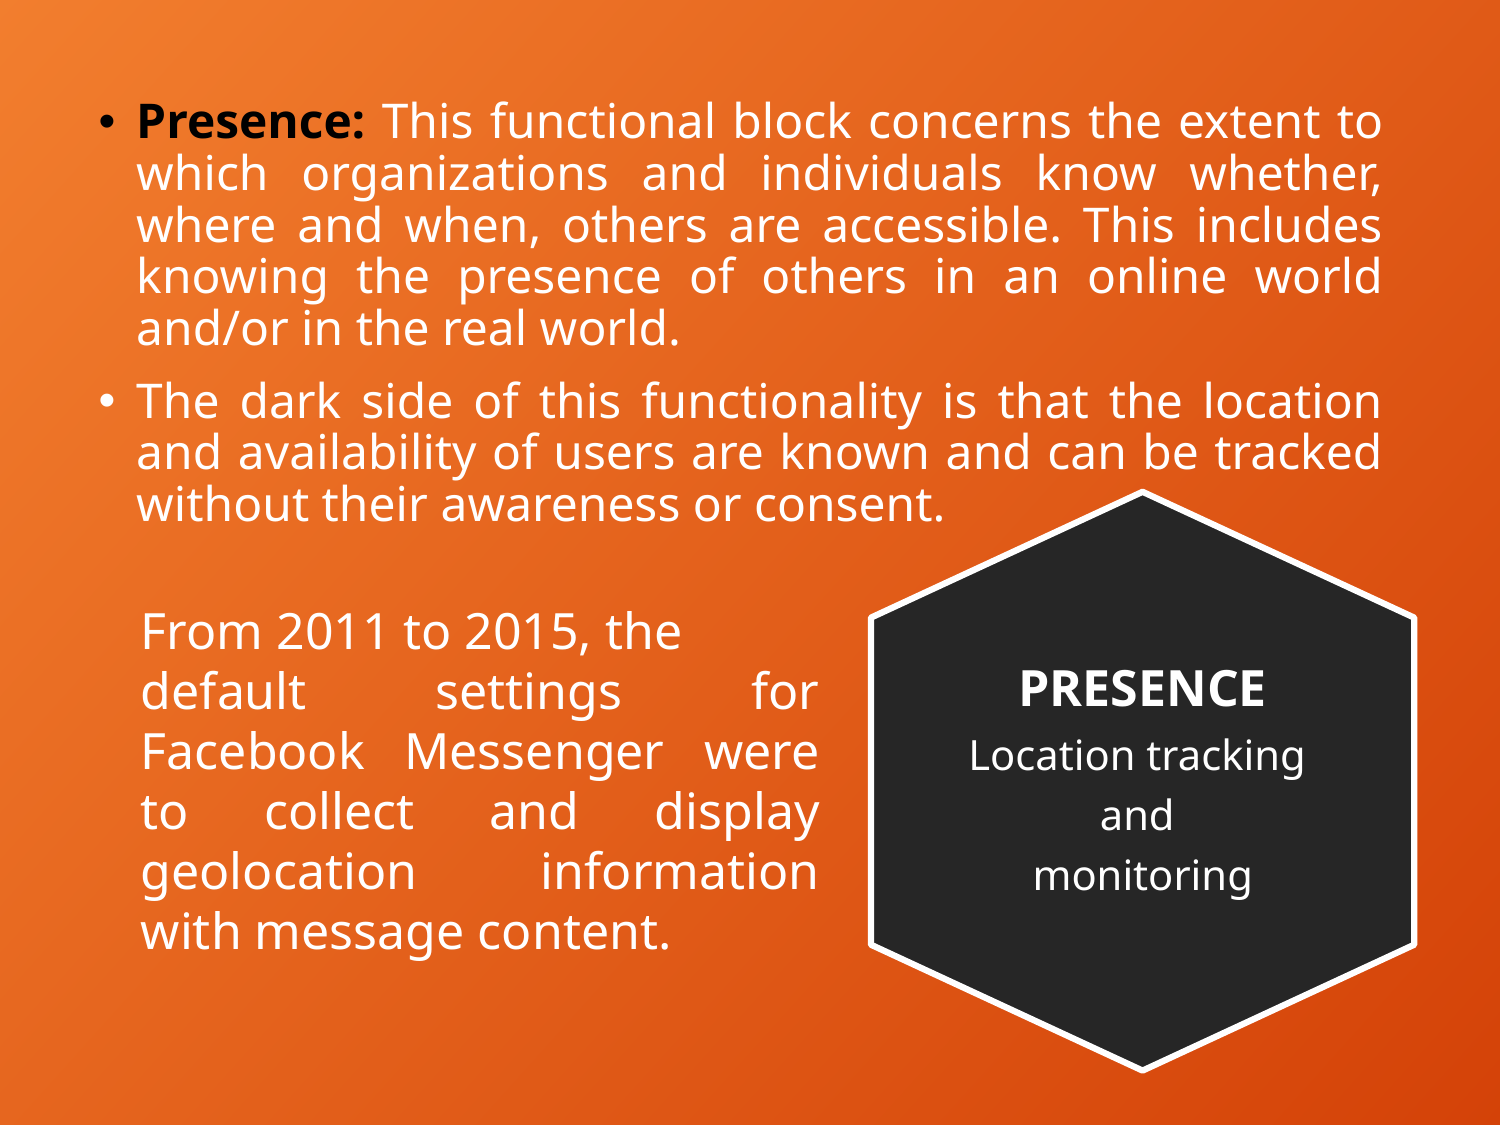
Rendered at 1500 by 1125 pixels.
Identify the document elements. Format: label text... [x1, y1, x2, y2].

text_box PRESENCE Location tracking and monitoring [869, 490, 1416, 1072]
text_box From 2011 to 2015, the default settings for Facebook Messenger were to collect and display geolocation information with message content. [126, 591, 835, 967]
list Presence: This functional block concerns the extent to which organizations and individuals know whether, where and when, others are accessible. This includes knowing the presence of others in an online world and/or in the real world. The dark side of this functionality is that the location and availability of users are known and can be tracked without their awareness or consent. [83, 90, 1400, 1035]
